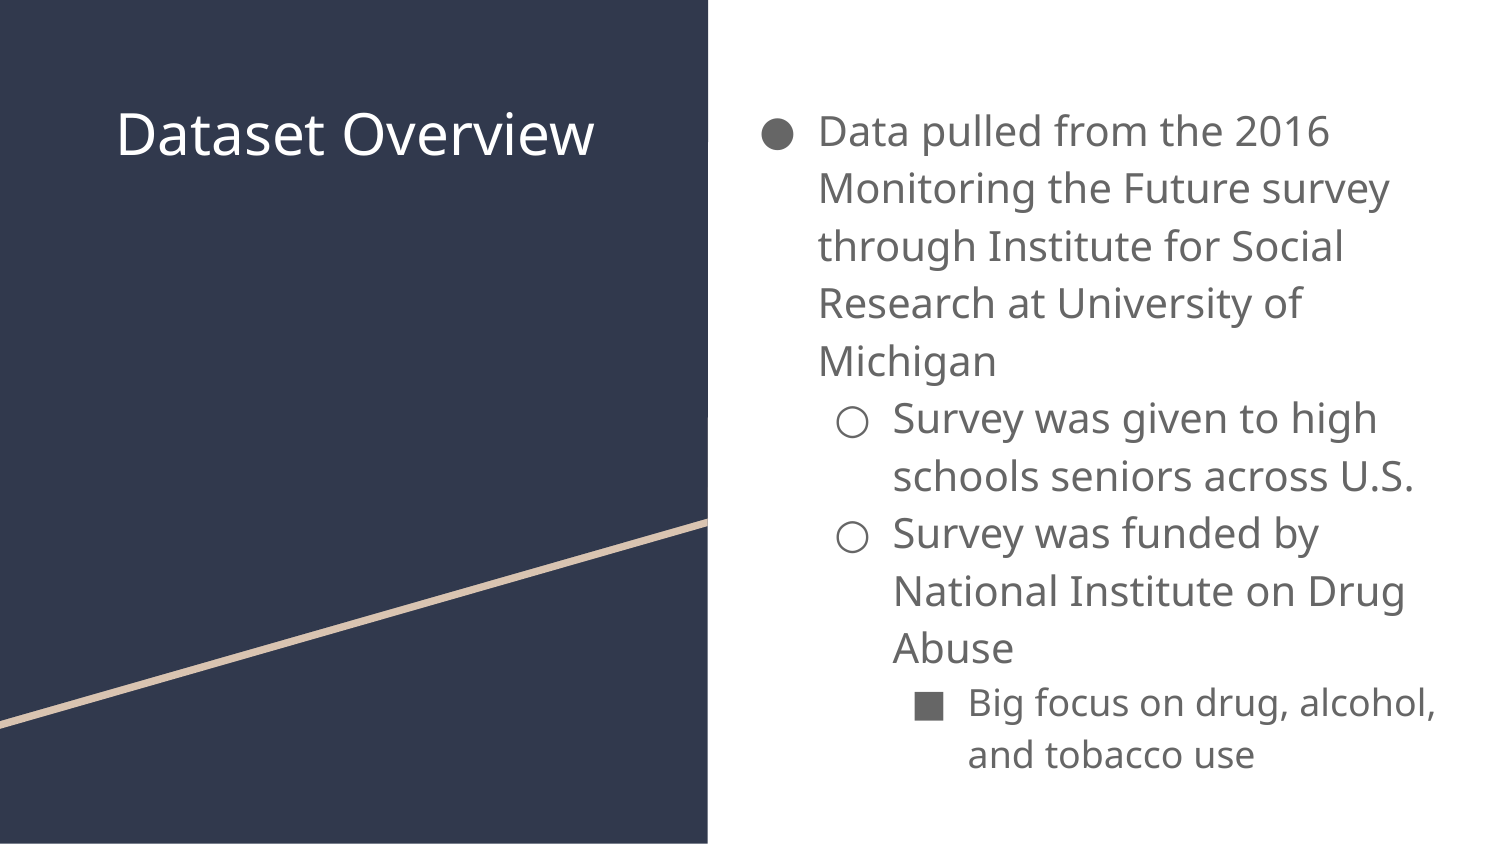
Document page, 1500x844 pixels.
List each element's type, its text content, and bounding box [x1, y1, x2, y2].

list Data pulled from the 2016 Monitoring the Future survey through Institute for Social Research at University of Michigan Survey was given to high schools seniors across U.S. Survey was funded by National Institute on Drug Abuse Big focus on drug, alcohol, and tobacco use [727, 82, 1489, 755]
title Dataset Overview [51, 82, 660, 494]
